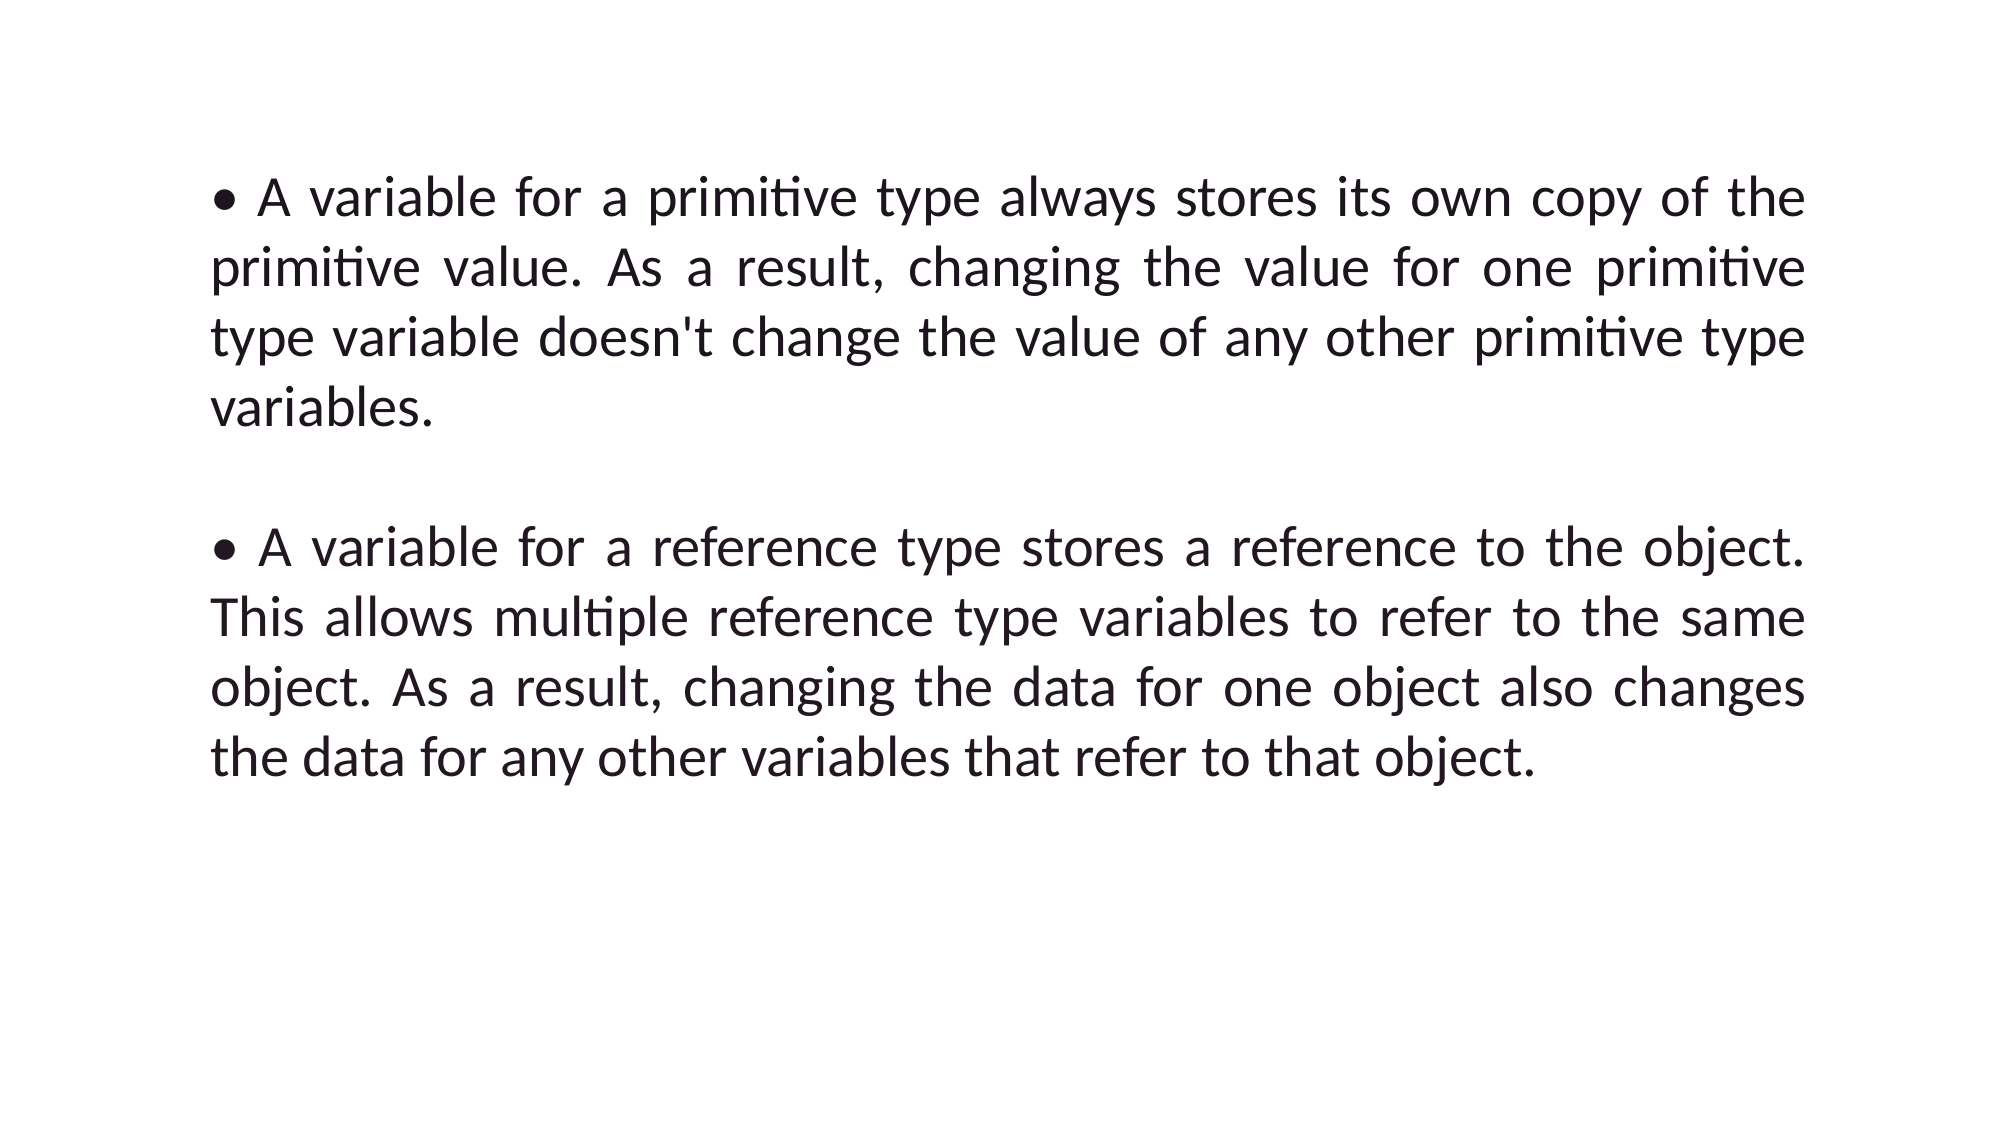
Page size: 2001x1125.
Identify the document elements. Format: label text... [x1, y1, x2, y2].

text_box • A variable for a primitive type always stores its own copy of the primitive value. As a result, changing the value for one primitive type variable doesn't change the value of any other primitive type variables. • A variable for a reference type stores a reference to the object. This allows multiple reference type variables to refer to the same object. As a result, changing the data for one object also changes the data for any other variables that refer to that object. [195, 150, 1823, 796]
